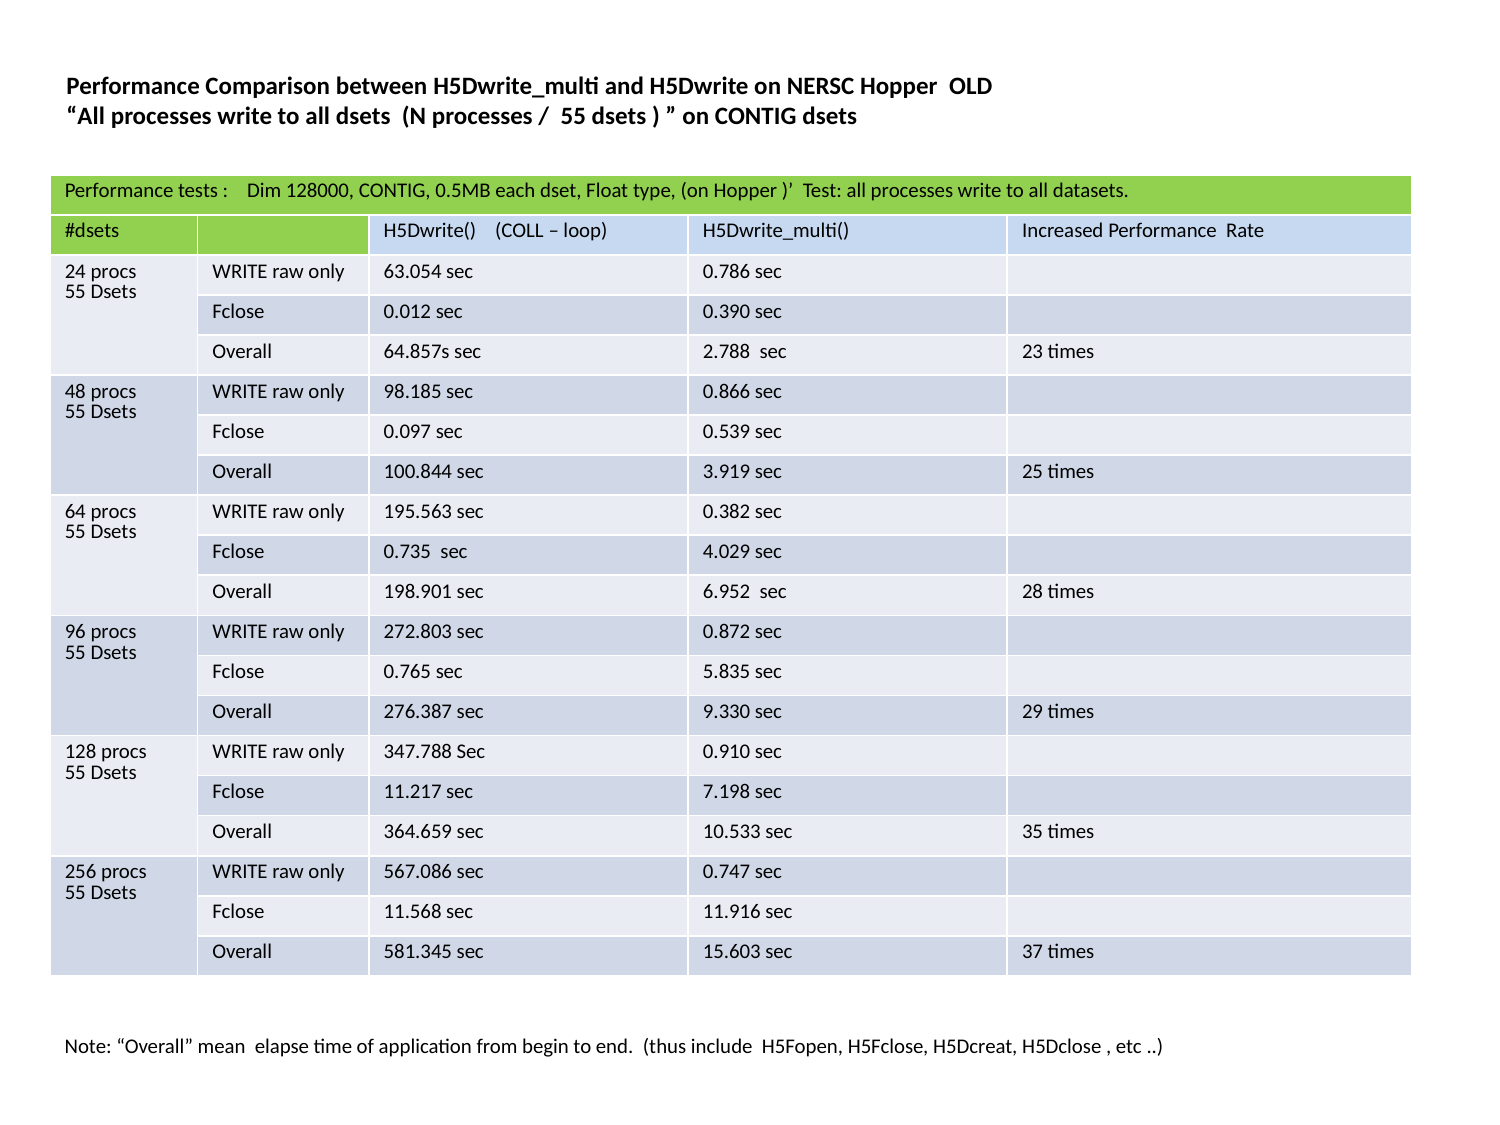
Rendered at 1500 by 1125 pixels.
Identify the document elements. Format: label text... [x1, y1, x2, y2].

table_cell 4.029 sec [689, 536, 1006, 574]
table_cell 9.330 sec [689, 696, 1006, 735]
table_cell [1008, 416, 1411, 454]
table_cell 15.603 sec [689, 937, 1006, 975]
table_cell 28 times [1008, 576, 1411, 615]
table_cell 0.910 sec [689, 736, 1006, 775]
table_cell 25 times [1008, 456, 1411, 494]
text_box Performance Comparison between H5Dwrite_multi and H5Dwrite on NERSC Hopper OLD “All processes write to all dsets (N processes / 55 dsets ) ” on CONTIG dsets [51, 62, 1415, 138]
table_cell Overall [198, 336, 368, 374]
table_cell Fclose [198, 656, 368, 695]
table_cell 6.952 sec [689, 576, 1006, 615]
table_cell 0.382 sec [689, 496, 1006, 534]
table_cell [1008, 776, 1411, 815]
table_cell 48 procs 55 Dsets [51, 376, 197, 494]
table_header Performance tests : Dim 128000, CONTIG, 0.5MB each dset, Float type, (on Hopper )’ Test: all processes write to all datasets. [51, 176, 1411, 214]
table_cell 64 procs 55 Dsets [51, 496, 197, 615]
table_cell 198.901 sec [370, 576, 687, 615]
table_cell 0.012 sec [370, 296, 687, 334]
table_cell 0.765 sec [370, 656, 687, 695]
table_cell WRITE raw only [198, 616, 368, 655]
table_cell 63.054 sec [370, 256, 687, 294]
table_cell Fclose [198, 897, 368, 935]
table_cell 10.533 sec [689, 816, 1006, 855]
table_cell 24 procs 55 Dsets [51, 256, 197, 374]
table_cell [1008, 376, 1411, 414]
table_cell 0.747 sec [689, 857, 1006, 895]
table_cell WRITE raw only [198, 857, 368, 895]
table_cell [1008, 897, 1411, 935]
table_cell 96 procs 55 Dsets [51, 616, 197, 735]
table_cell WRITE raw only [198, 736, 368, 775]
table_cell 11.568 sec [370, 897, 687, 935]
table_cell Fclose [198, 776, 368, 815]
table_cell Fclose [198, 416, 368, 454]
table_cell Fclose [198, 296, 368, 334]
table_cell Increased Performance Rate [1008, 216, 1411, 254]
table_cell Overall [198, 816, 368, 855]
table_cell [1008, 256, 1411, 294]
table_cell 98.185 sec [370, 376, 687, 414]
table_cell 64.857s sec [370, 336, 687, 374]
table_cell [1008, 536, 1411, 574]
table_cell 0.390 sec [689, 296, 1006, 334]
table_cell 272.803 sec [370, 616, 687, 655]
table_cell Overall [198, 576, 368, 615]
table_cell 0.866 sec [689, 376, 1006, 414]
table_cell [1008, 616, 1411, 655]
table_cell 37 times [1008, 937, 1411, 975]
table_cell #dsets [51, 216, 197, 254]
table_cell 35 times [1008, 816, 1411, 855]
table_cell 256 procs 55 Dsets [51, 857, 197, 975]
table_cell 11.916 sec [689, 897, 1006, 935]
table_cell [1008, 656, 1411, 695]
table_cell 2.788 sec [689, 336, 1006, 374]
table_cell 195.563 sec [370, 496, 687, 534]
table_cell 0.735 sec [370, 536, 687, 574]
table_cell 0.097 sec [370, 416, 687, 454]
table_cell [198, 216, 368, 254]
table_cell Fclose [198, 536, 368, 574]
table_cell 11.217 sec [370, 776, 687, 815]
table_cell 347.788 Sec [370, 736, 687, 775]
table_cell [1008, 736, 1411, 775]
table_cell 128 procs 55 Dsets [51, 736, 197, 855]
table_cell 567.086 sec [370, 857, 687, 895]
table_cell 276.387 sec [370, 696, 687, 735]
table_cell [1008, 857, 1411, 895]
table_cell 29 times [1008, 696, 1411, 735]
table_cell [1008, 296, 1411, 334]
table_cell 581.345 sec [370, 937, 687, 975]
table_cell Overall [198, 937, 368, 975]
table_cell 100.844 sec [370, 456, 687, 494]
table_cell WRITE raw only [198, 496, 368, 534]
table_cell 7.198 sec [689, 776, 1006, 815]
table_cell Overall [198, 456, 368, 494]
table_cell WRITE raw only [198, 256, 368, 294]
table_cell 364.659 sec [370, 816, 687, 855]
table_cell H5Dwrite_multi() [689, 216, 1006, 254]
text_box Note: “Overall” mean elapse time of application from begin to end. (thus include H5Fopen, H5Fclose, H5Dcreat, H5Dclose , etc ..) [49, 1025, 1413, 1065]
table_cell [1008, 496, 1411, 534]
table_cell Overall [198, 696, 368, 735]
table_cell 23 times [1008, 336, 1411, 374]
table_cell 0.786 sec [689, 256, 1006, 294]
table_cell 0.539 sec [689, 416, 1006, 454]
table_cell 3.919 sec [689, 456, 1006, 494]
table_cell 5.835 sec [689, 656, 1006, 695]
table_cell 0.872 sec [689, 616, 1006, 655]
table_cell H5Dwrite() (COLL – loop) [370, 216, 687, 254]
table_cell WRITE raw only [198, 376, 368, 414]
